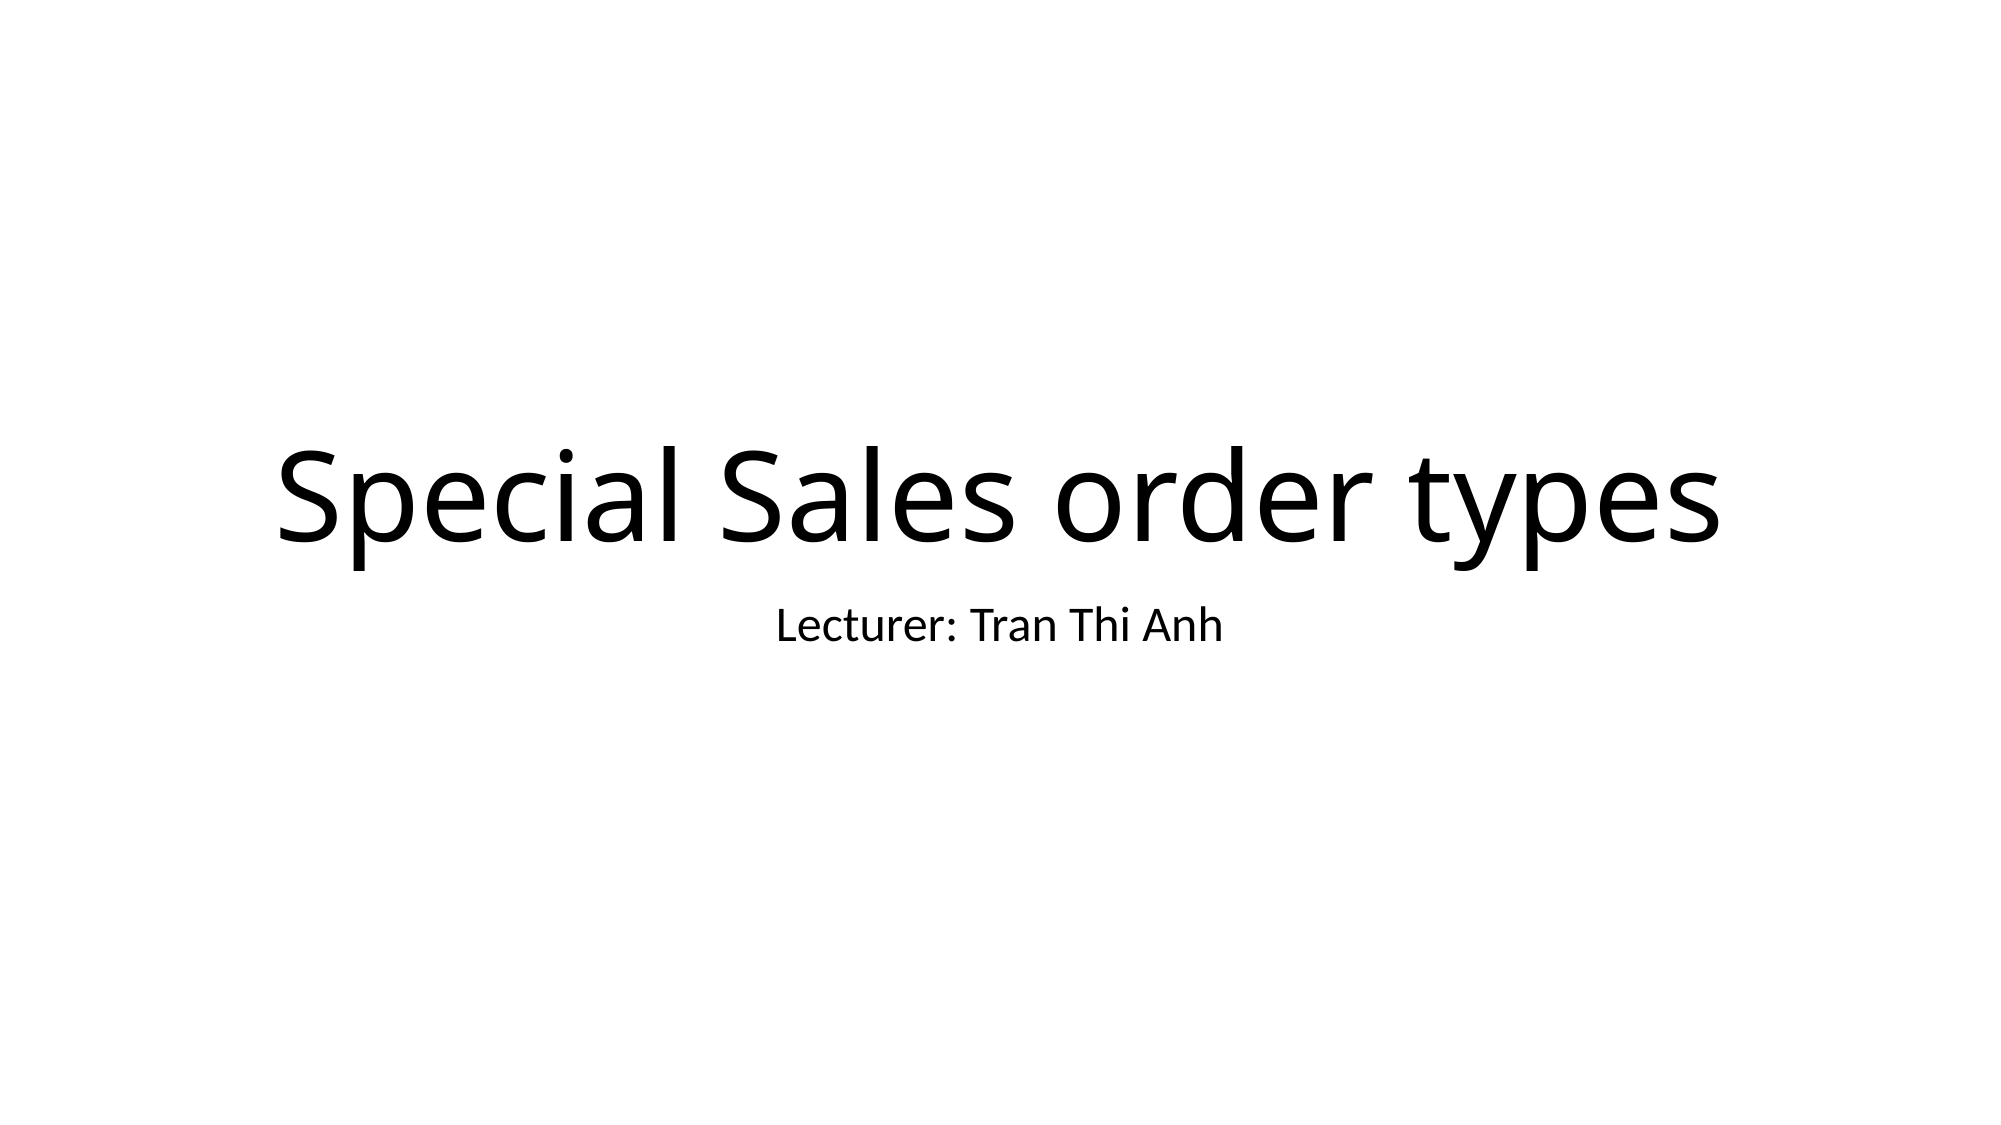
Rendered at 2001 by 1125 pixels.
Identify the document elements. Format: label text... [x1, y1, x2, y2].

title Special Sales order types [249, 184, 1750, 576]
subtitle Lecturer: Tran Thi Anh [249, 590, 1750, 863]
